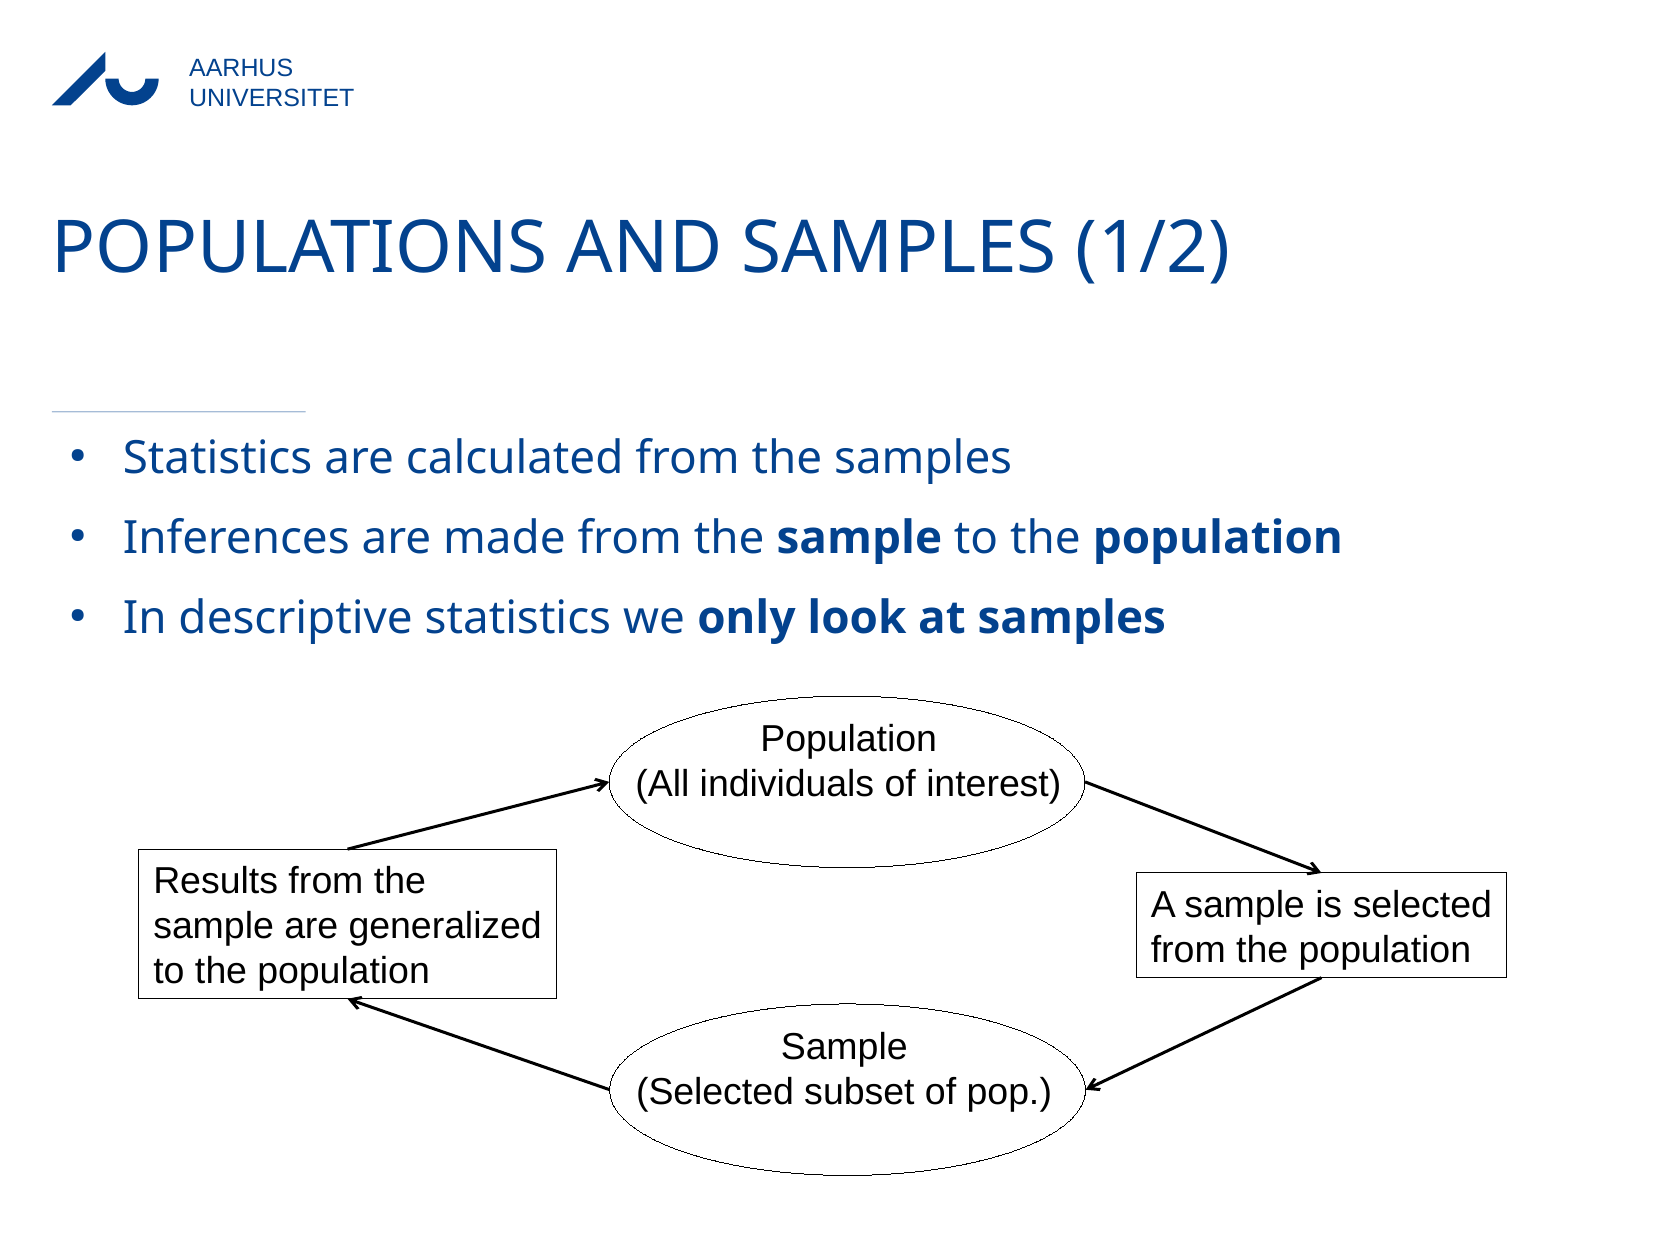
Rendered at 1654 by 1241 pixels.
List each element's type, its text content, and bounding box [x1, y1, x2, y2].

list Statistics are calculated from the samples Inferences are made from the sample to the population In descriptive statistics we only look at samples [51, 433, 1602, 1071]
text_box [347, 1025, 610, 1090]
text_box Results from the sample are generalized to the population [138, 849, 557, 999]
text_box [1084, 781, 1322, 874]
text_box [347, 781, 610, 850]
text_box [608, 695, 1086, 868]
title Populations and samples (1/2) [51, 214, 1602, 289]
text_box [609, 1003, 1086, 1176]
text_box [1085, 996, 1322, 1090]
text_box A sample is selected from the population [1136, 872, 1507, 978]
